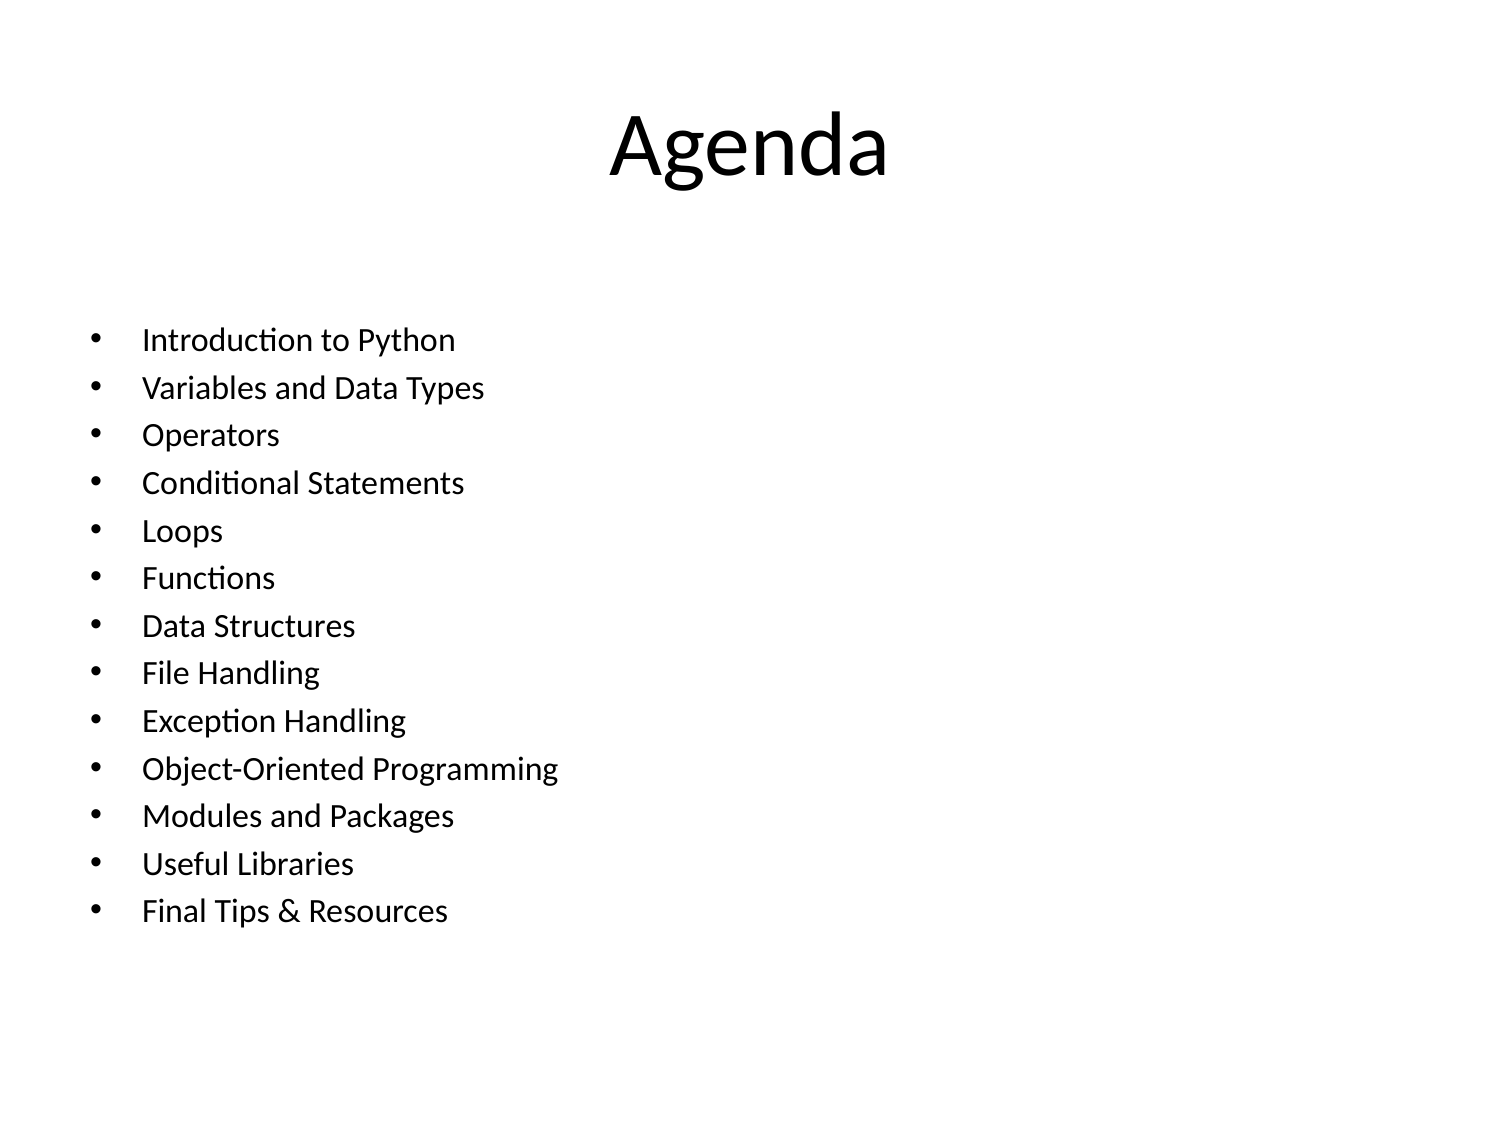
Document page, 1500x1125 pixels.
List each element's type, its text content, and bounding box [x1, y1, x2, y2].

title Agenda [75, 45, 1425, 233]
list Introduction to Python Variables and Data Types Operators Conditional Statements Loops Functions Data Structures File Handling Exception Handling Object-Oriented Programming Modules and Packages Useful Libraries Final Tips & Resources [75, 262, 1355, 948]
